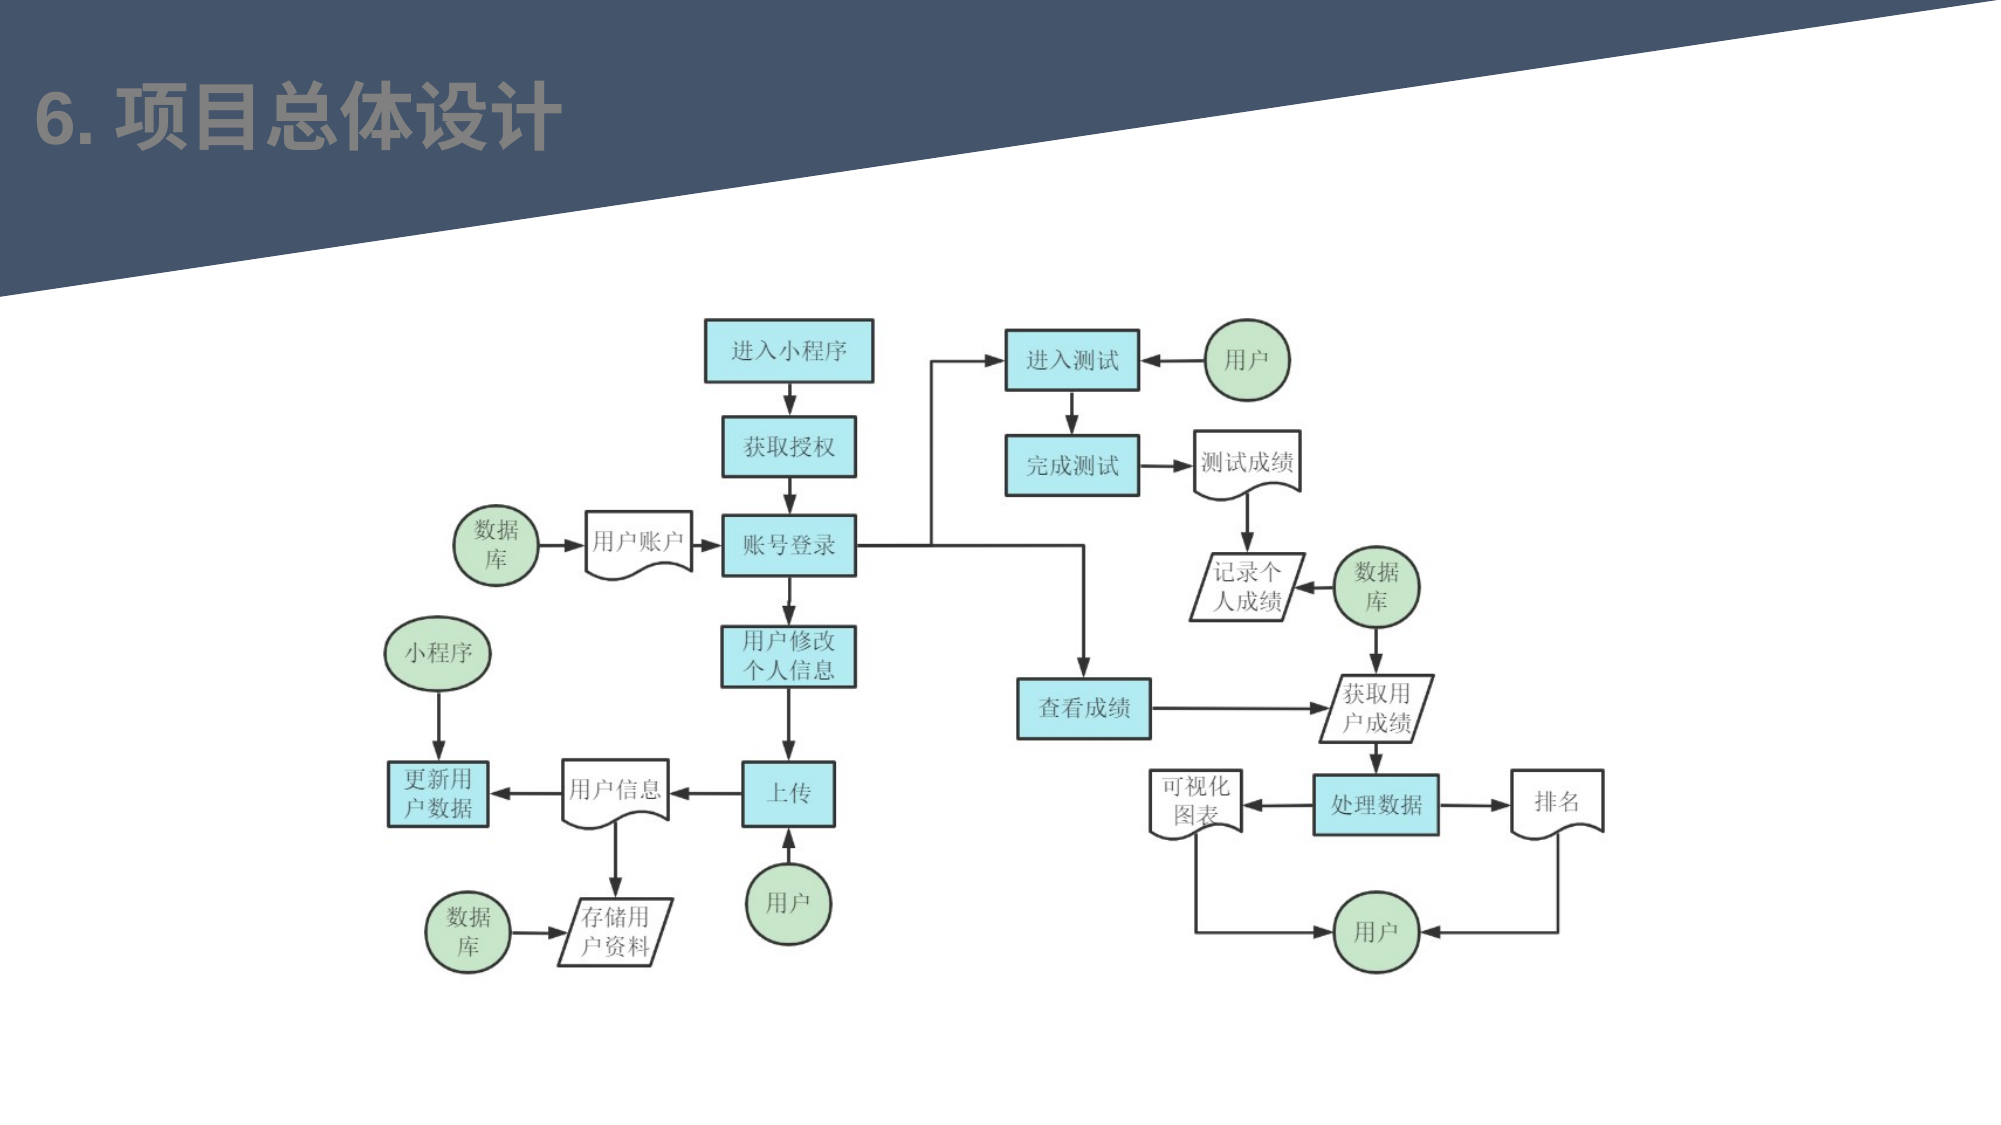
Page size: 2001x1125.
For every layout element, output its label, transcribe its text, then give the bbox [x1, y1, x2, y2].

text_box 6.项目总体设计 [0, 62, 701, 168]
picture [326, 262, 1674, 1019]
text_box [0, 0, 1998, 297]
